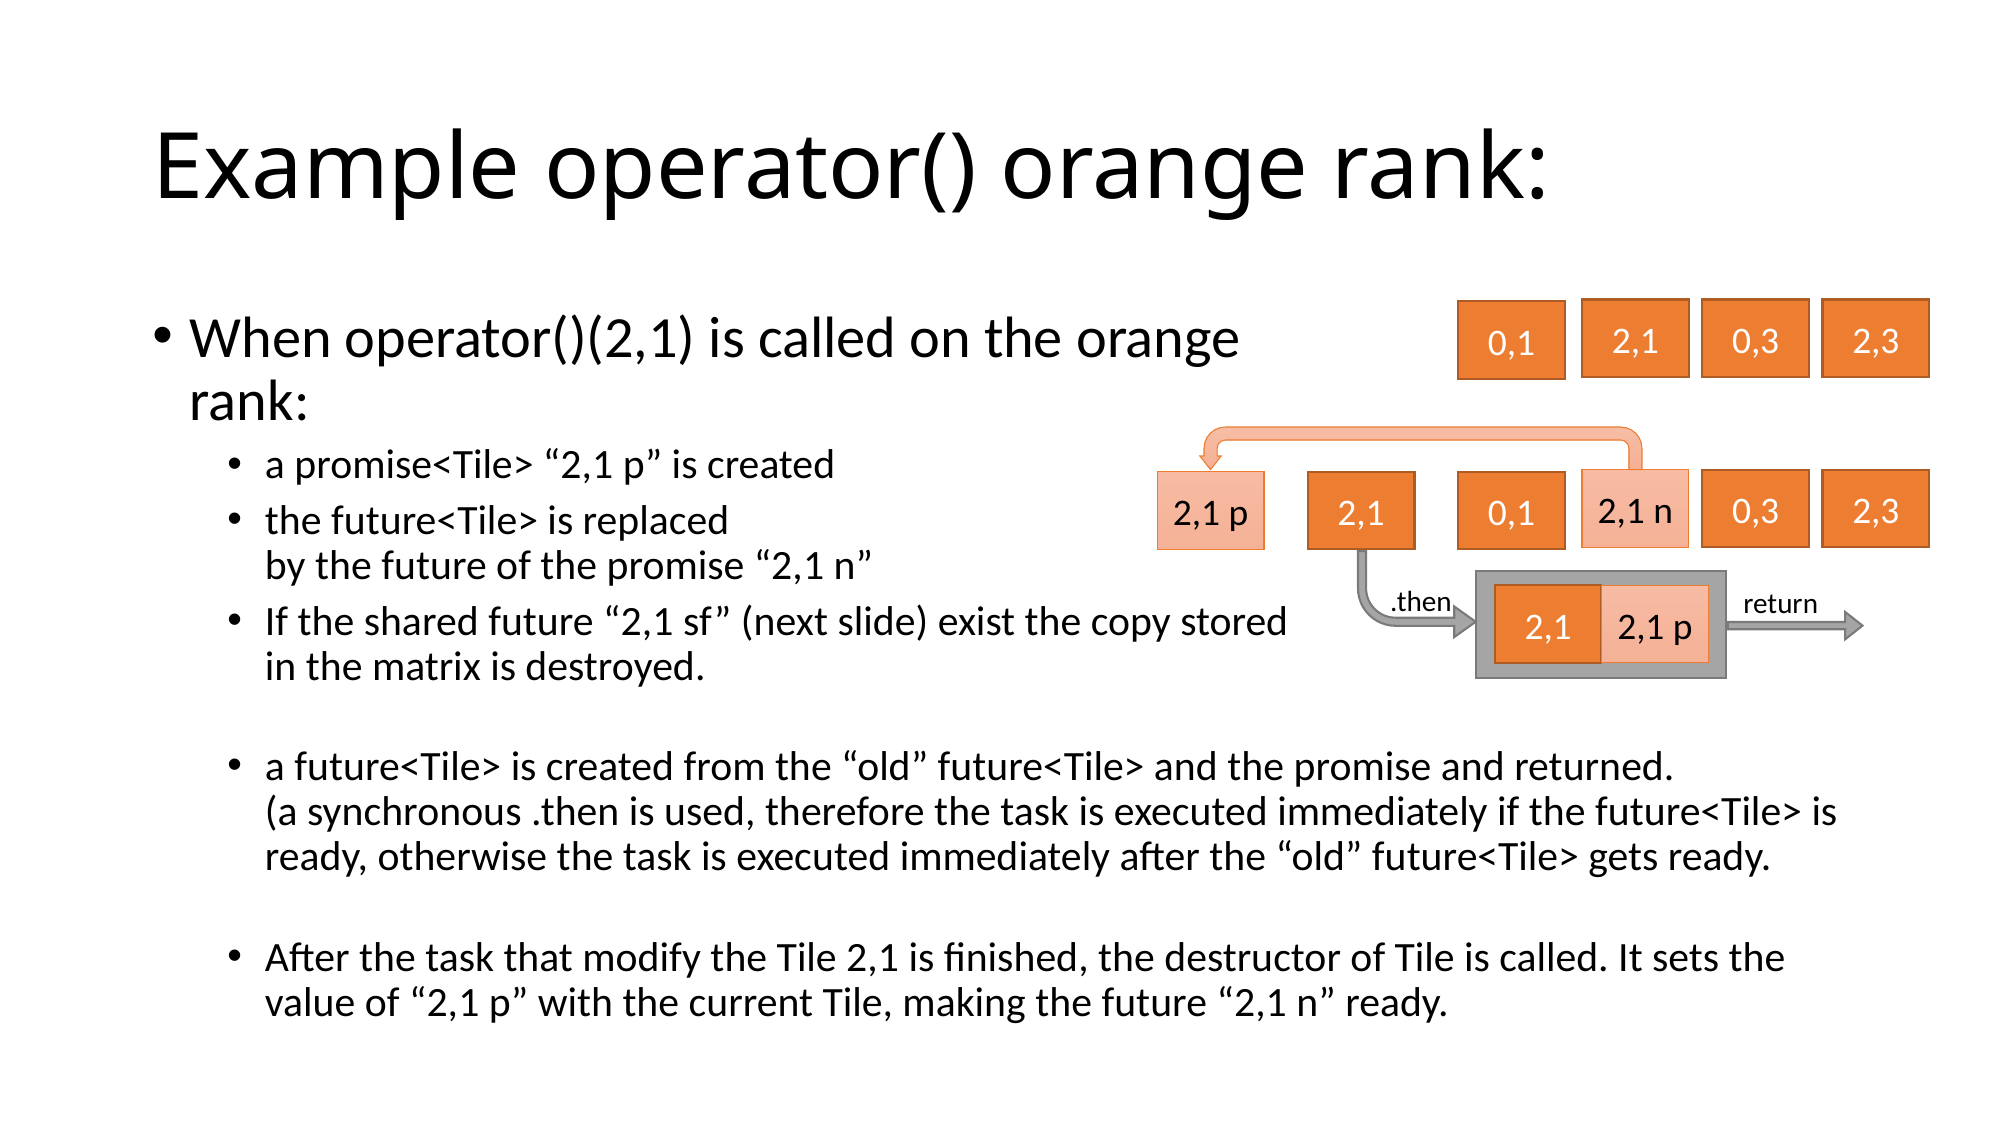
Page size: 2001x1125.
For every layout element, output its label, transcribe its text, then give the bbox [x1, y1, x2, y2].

text_box [1356, 550, 1375, 621]
title Example operator() orange rank: [137, 59, 1863, 278]
text_box [1383, 614, 1478, 640]
text_box [1198, 426, 1643, 471]
text_box return [1728, 577, 1833, 628]
text_box 0,1 [1457, 471, 1566, 550]
text_box [1475, 570, 1727, 679]
text_box 2,3 [1821, 469, 1930, 548]
text_box 2,1 [1494, 584, 1602, 664]
text_box 0,1 [1457, 300, 1566, 380]
list When operator()(2,1) is called on the orange rank: a promise<Tile> “2,1 p” is created the future<Tile> is replaced by the future of the promise “2,1 n” If the shared future “2,1 sf” (next slide) exist the copy stored in the matrix is destroyed. a future<Tile> is created from the “old” future<Tile> and the promise and returned. (a synchronous .then is used, therefore the task is executed immediately if the future<Tile> is ready, otherwise the task is executed immediately after the “old” future<Tile> gets ready. After the task that modify the Tile 2,1 is finished, the destructor of Tile is called. It sets the value of “2,1 p” with the current Tile, making the future “2,1 n” ready. [137, 299, 1863, 1079]
text_box 2,1 [1581, 298, 1690, 378]
text_box 2,1 p [1601, 585, 1709, 663]
text_box 2,1 [1307, 471, 1416, 550]
text_box 2,3 [1821, 298, 1930, 378]
text_box [1726, 609, 1865, 642]
text_box .then [1375, 575, 1467, 625]
text_box 0,3 [1701, 469, 1810, 548]
text_box 0,3 [1701, 298, 1810, 378]
text_box 2,1 p [1157, 471, 1265, 550]
text_box 2,1 n [1581, 469, 1689, 548]
